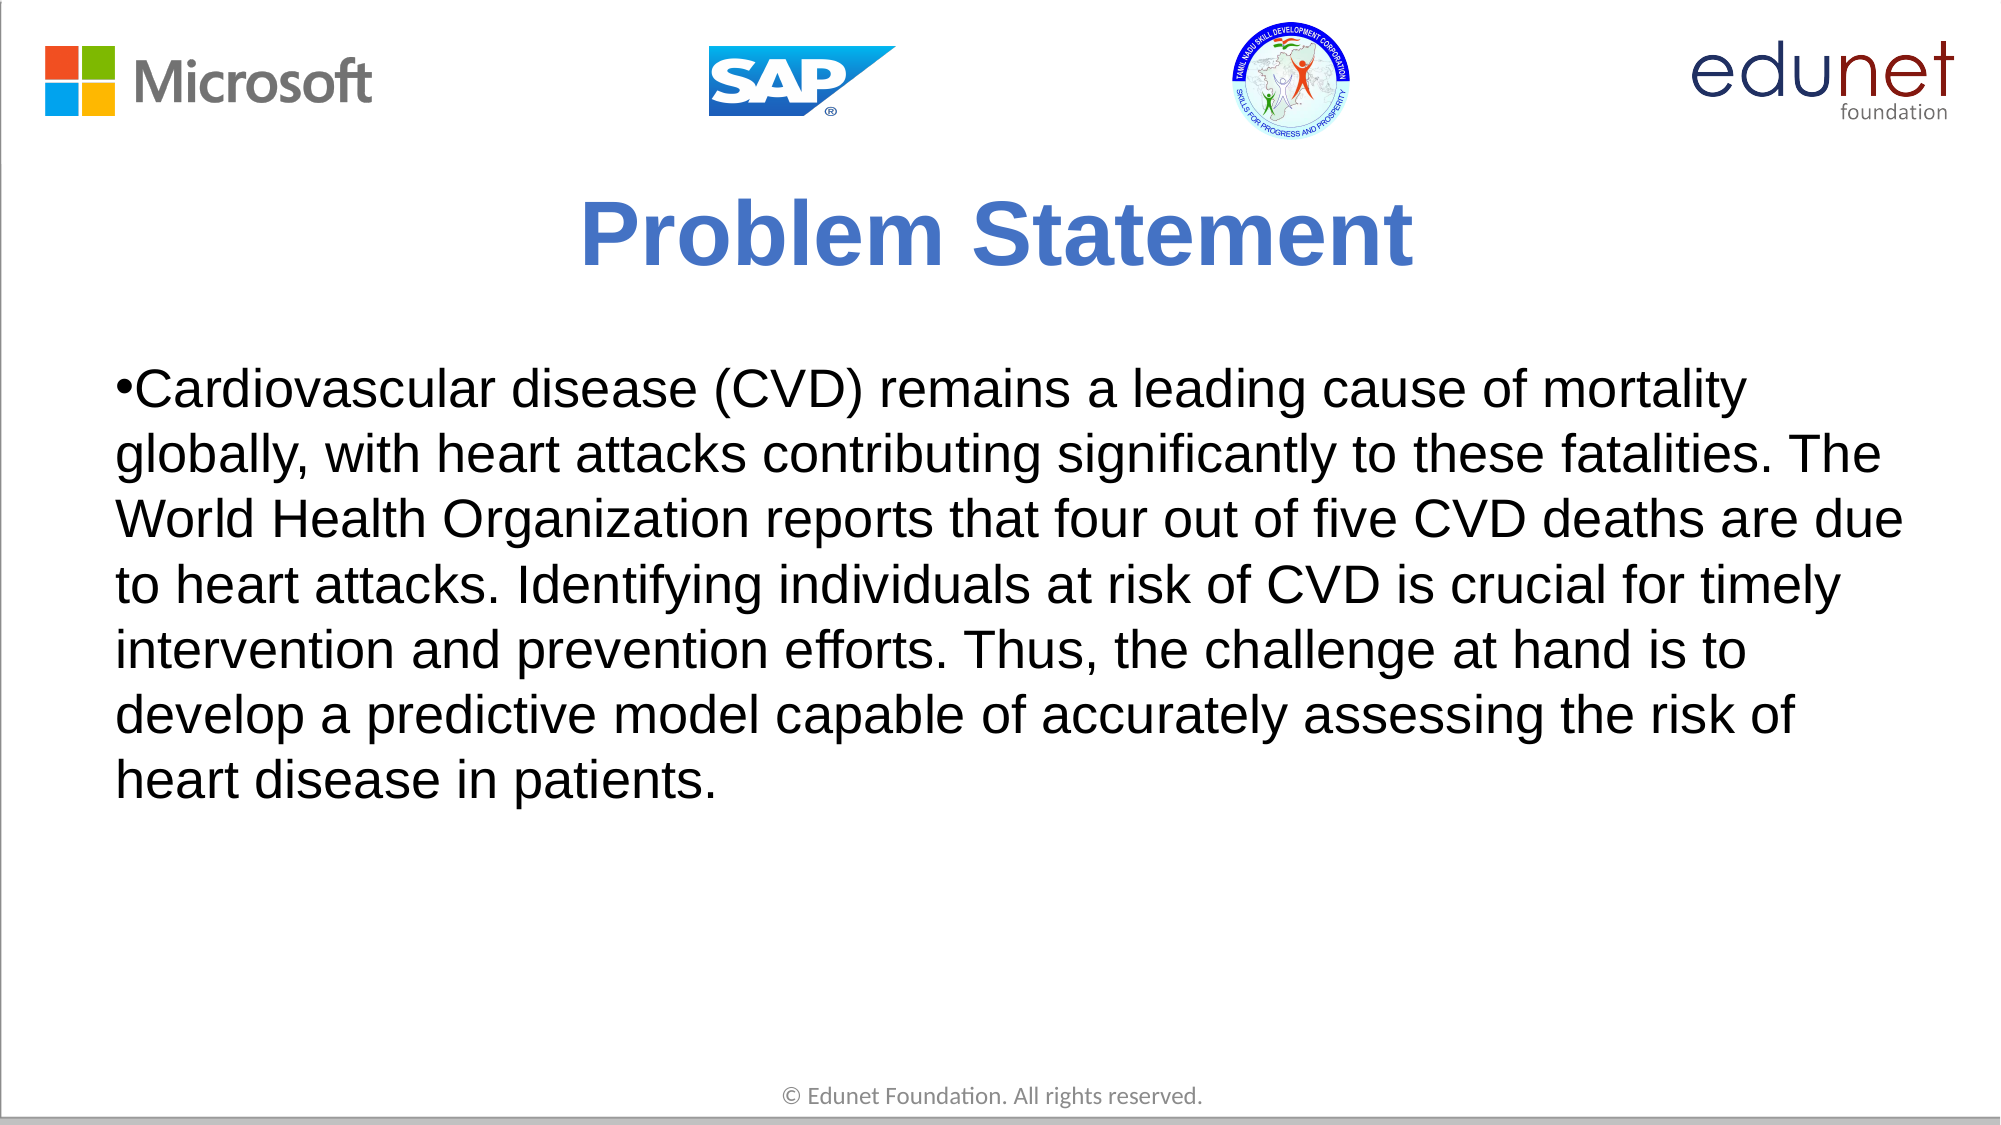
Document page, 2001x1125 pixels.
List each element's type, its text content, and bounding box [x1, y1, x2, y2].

picture [0, 0, 2001, 1125]
picture [1232, 22, 1350, 140]
footer © Edunet Foundation. All rights reserved. [655, 1065, 1331, 1125]
picture [709, 48, 896, 116]
picture [45, 46, 372, 116]
picture [1686, 37, 1957, 125]
subtitle Cardiovascular disease (CVD) remains a leading cause of mortality globally, with heart attacks contributing significantly to these fatalities. The World Health Organization reports that four out of five CVD deaths are due to heart attacks. Identifying individuals at risk of CVD is crucial for timely intervention and prevention efforts. Thus, the challenge at hand is to develop a predictive model capable of accurately assessing the risk of heart disease in patients. [100, 346, 1931, 1063]
title Problem Statement [247, 158, 1748, 293]
